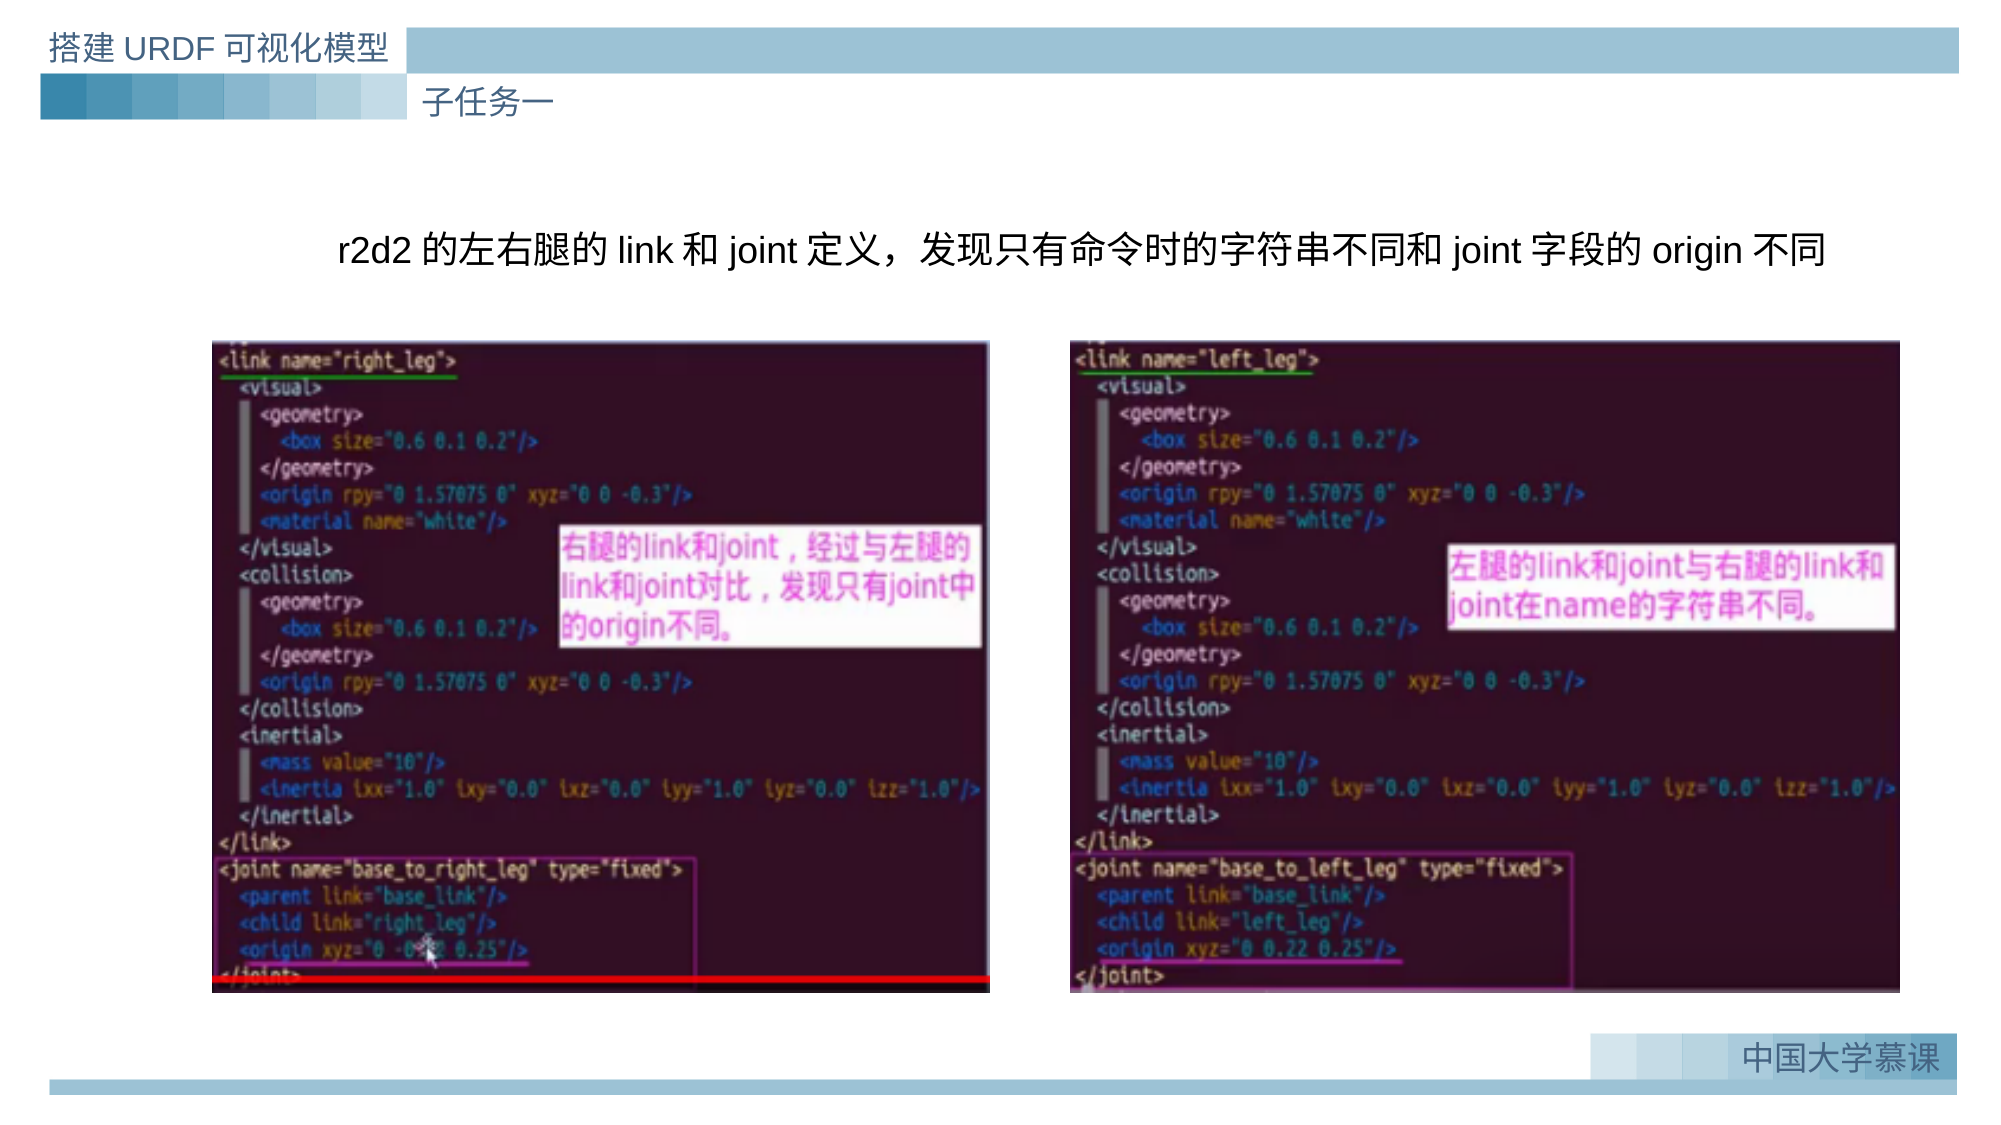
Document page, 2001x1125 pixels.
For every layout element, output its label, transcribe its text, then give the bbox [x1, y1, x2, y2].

text_box 子任务一 [407, 73, 570, 129]
text_box 搭建URDF可视化模型 [34, 19, 405, 75]
text_box 中国大学慕课 [1726, 1029, 1956, 1085]
picture [0, 0, 2001, 1125]
text_box r2d2的左右腿的link和joint定义，发现只有命令时的字符串不同和joint字段的origin不同 [322, 218, 1900, 279]
